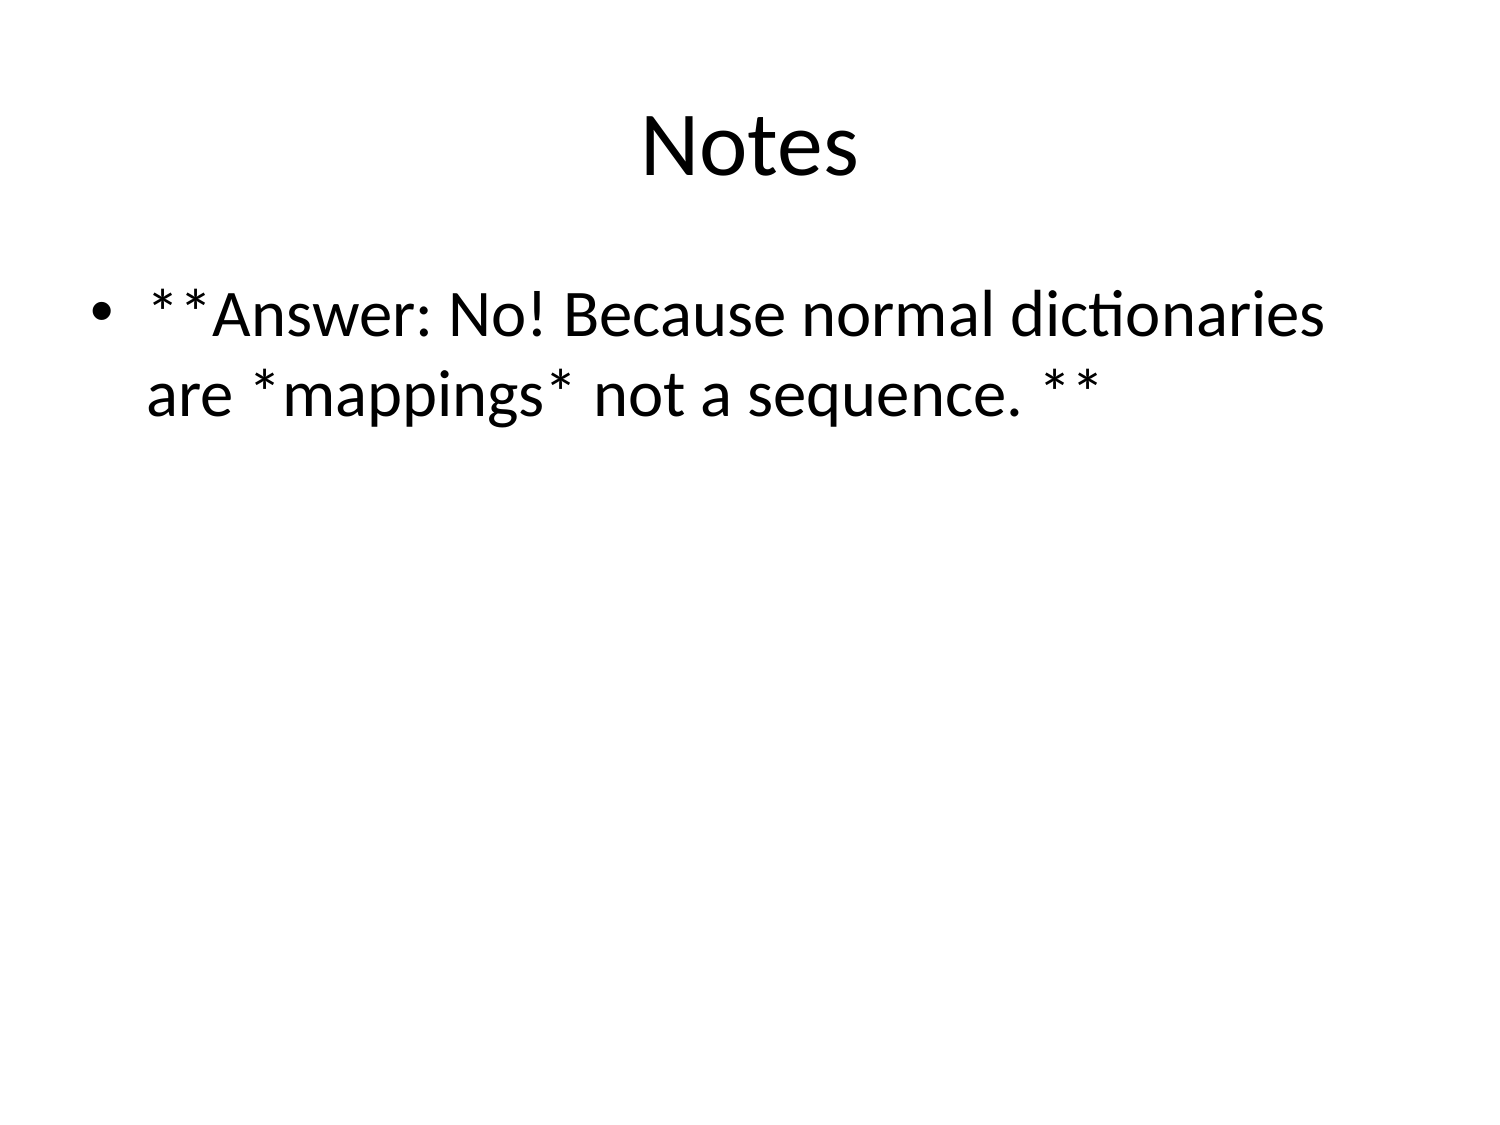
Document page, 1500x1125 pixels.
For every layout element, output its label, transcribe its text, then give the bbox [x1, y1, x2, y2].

title Notes [75, 45, 1425, 233]
list **Answer: No! Because normal dictionaries are *mappings* not a sequence. ** [75, 262, 1425, 1005]
